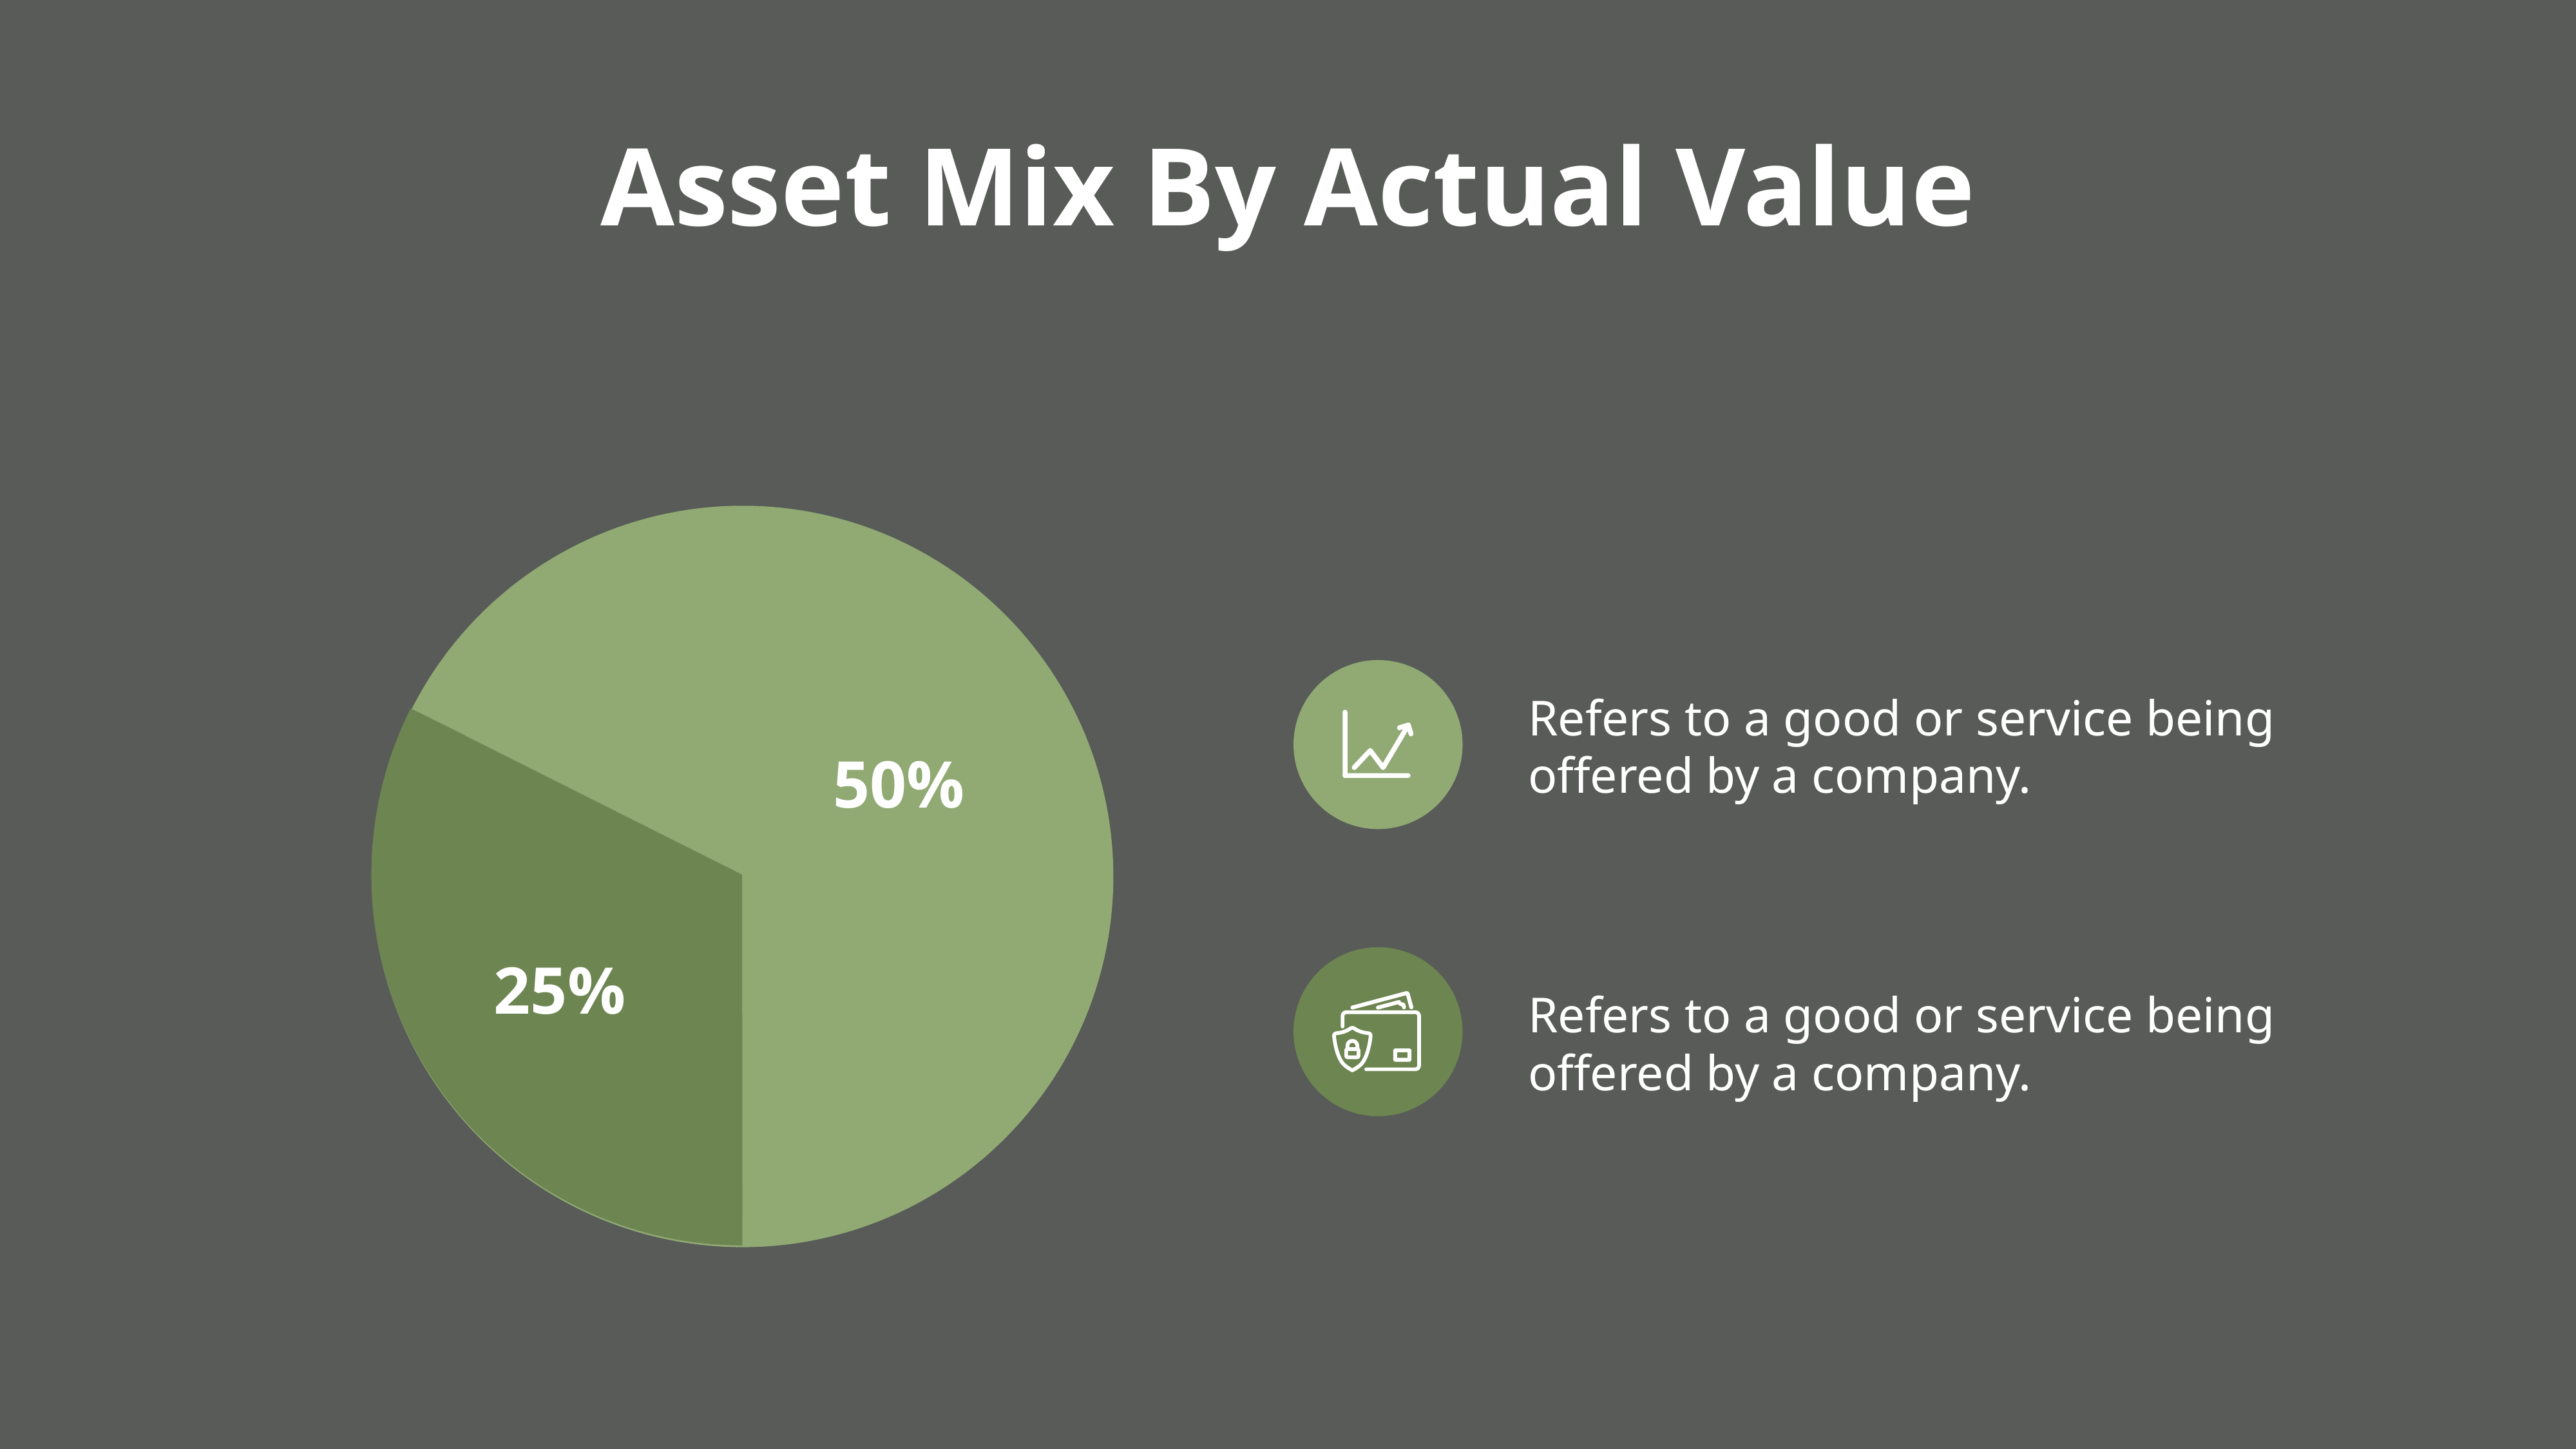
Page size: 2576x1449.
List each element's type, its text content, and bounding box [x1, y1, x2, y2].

text_box [0, 0, 2576, 1449]
text_box Asset Mix By Actual Value [237, 113, 2338, 252]
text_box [401, 534, 1083, 1217]
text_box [1293, 659, 2365, 1117]
